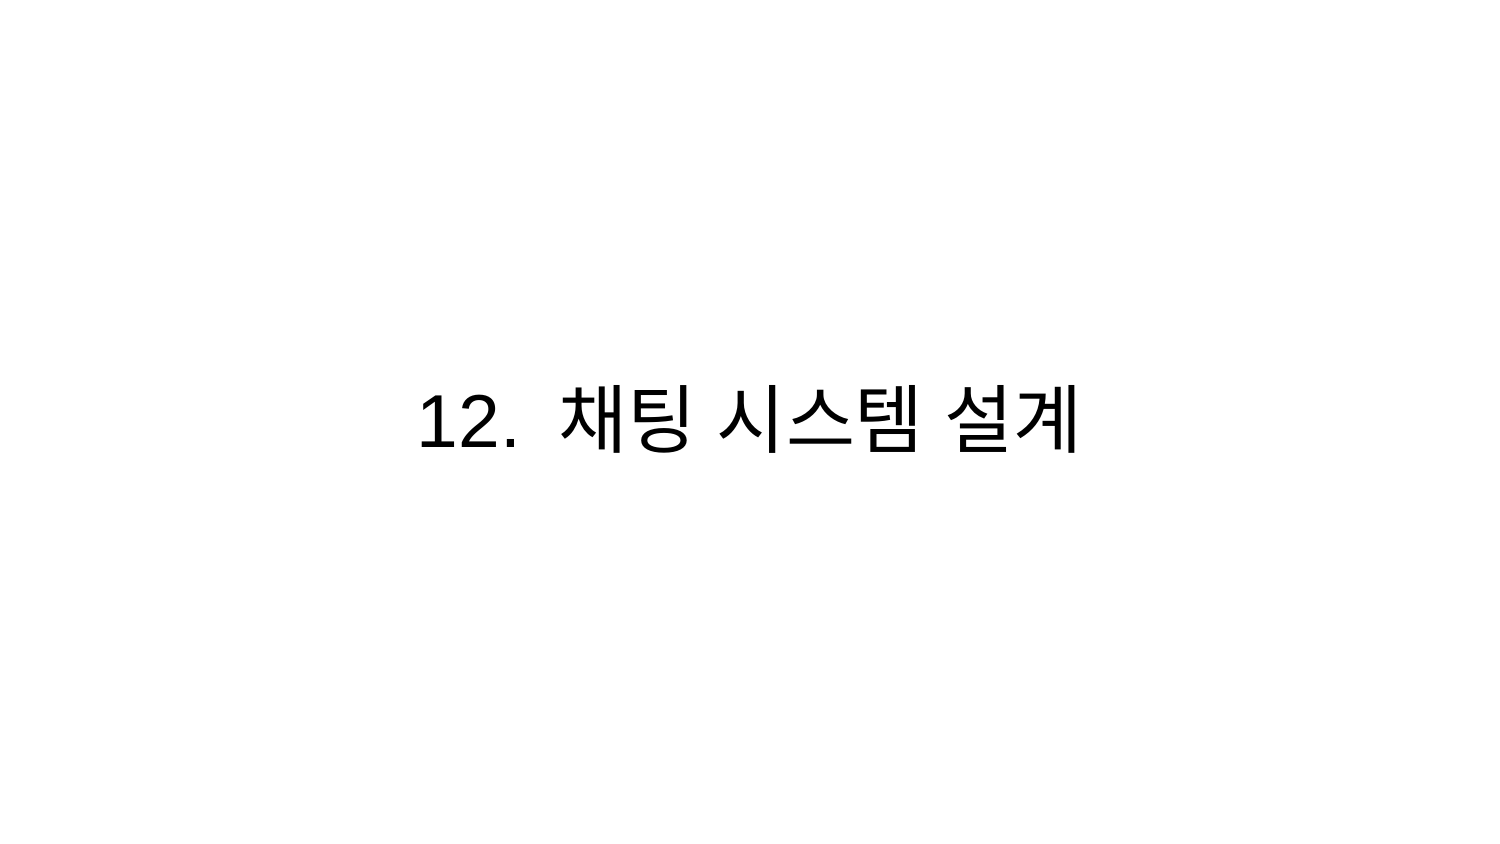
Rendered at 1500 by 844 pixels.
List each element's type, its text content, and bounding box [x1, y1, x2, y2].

title 12. 채팅 시스템 설계 [51, 352, 1449, 491]
